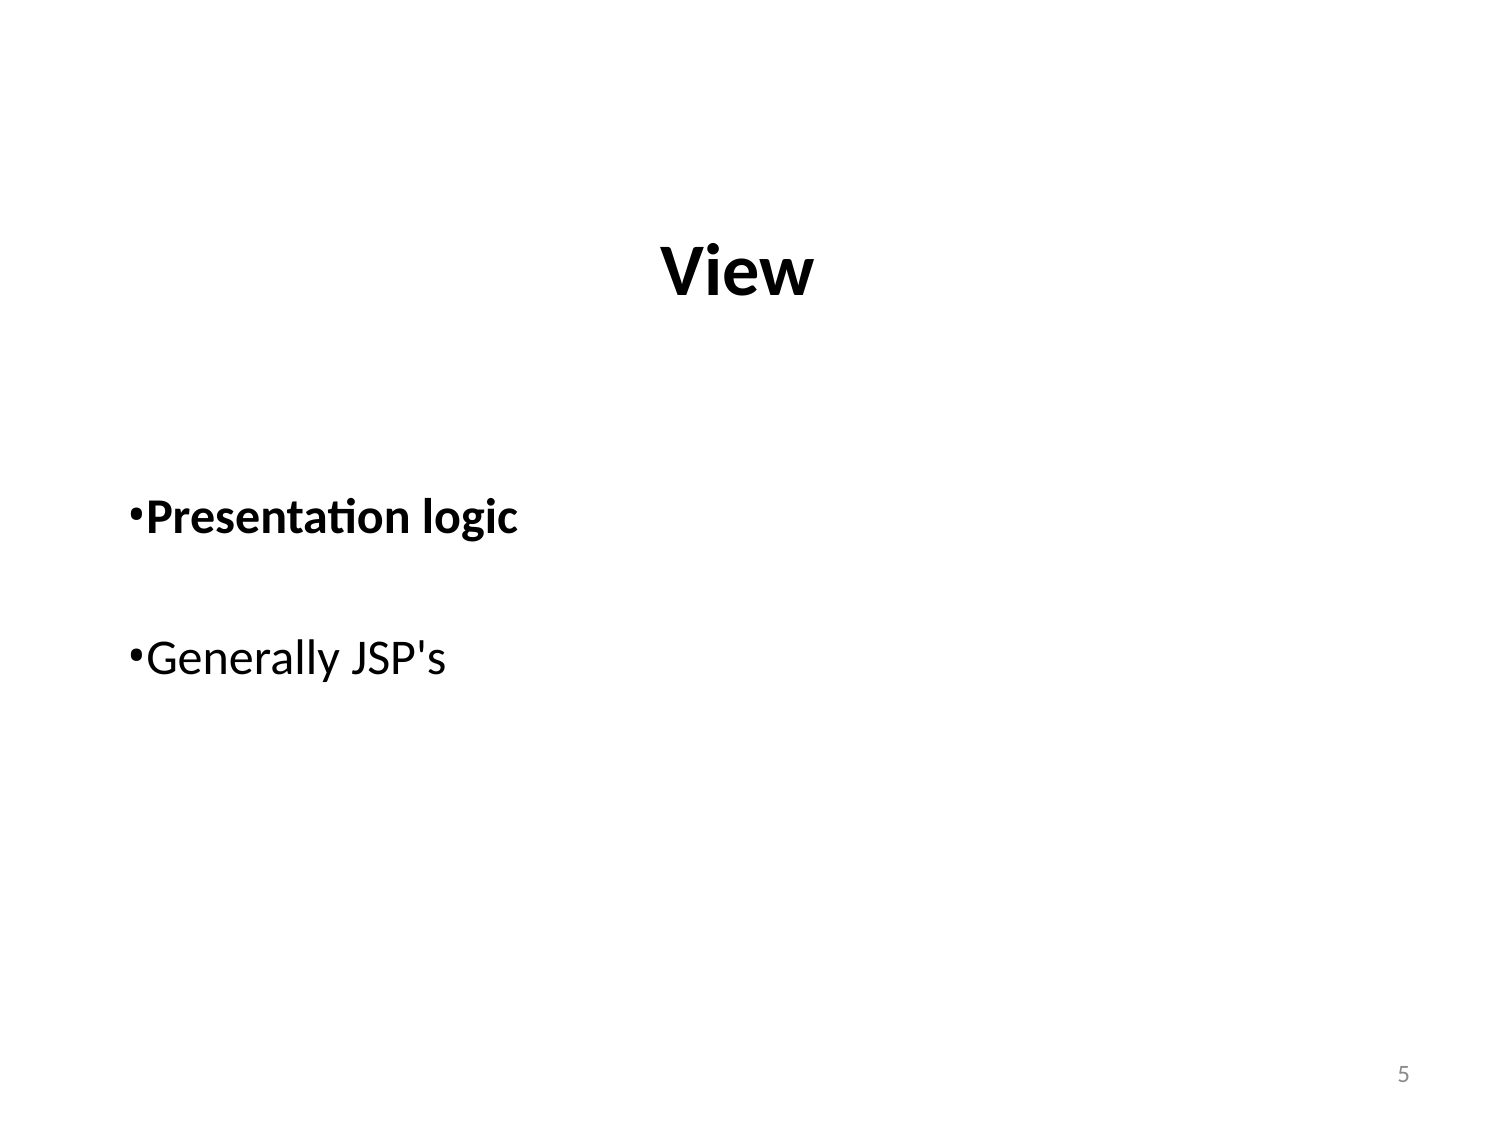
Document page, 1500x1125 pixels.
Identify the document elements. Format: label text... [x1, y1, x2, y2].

title View [99, 212, 1375, 318]
list Presentation logic Generally JSP's [112, 474, 1388, 1000]
slide_number 5 [1074, 1042, 1425, 1103]
